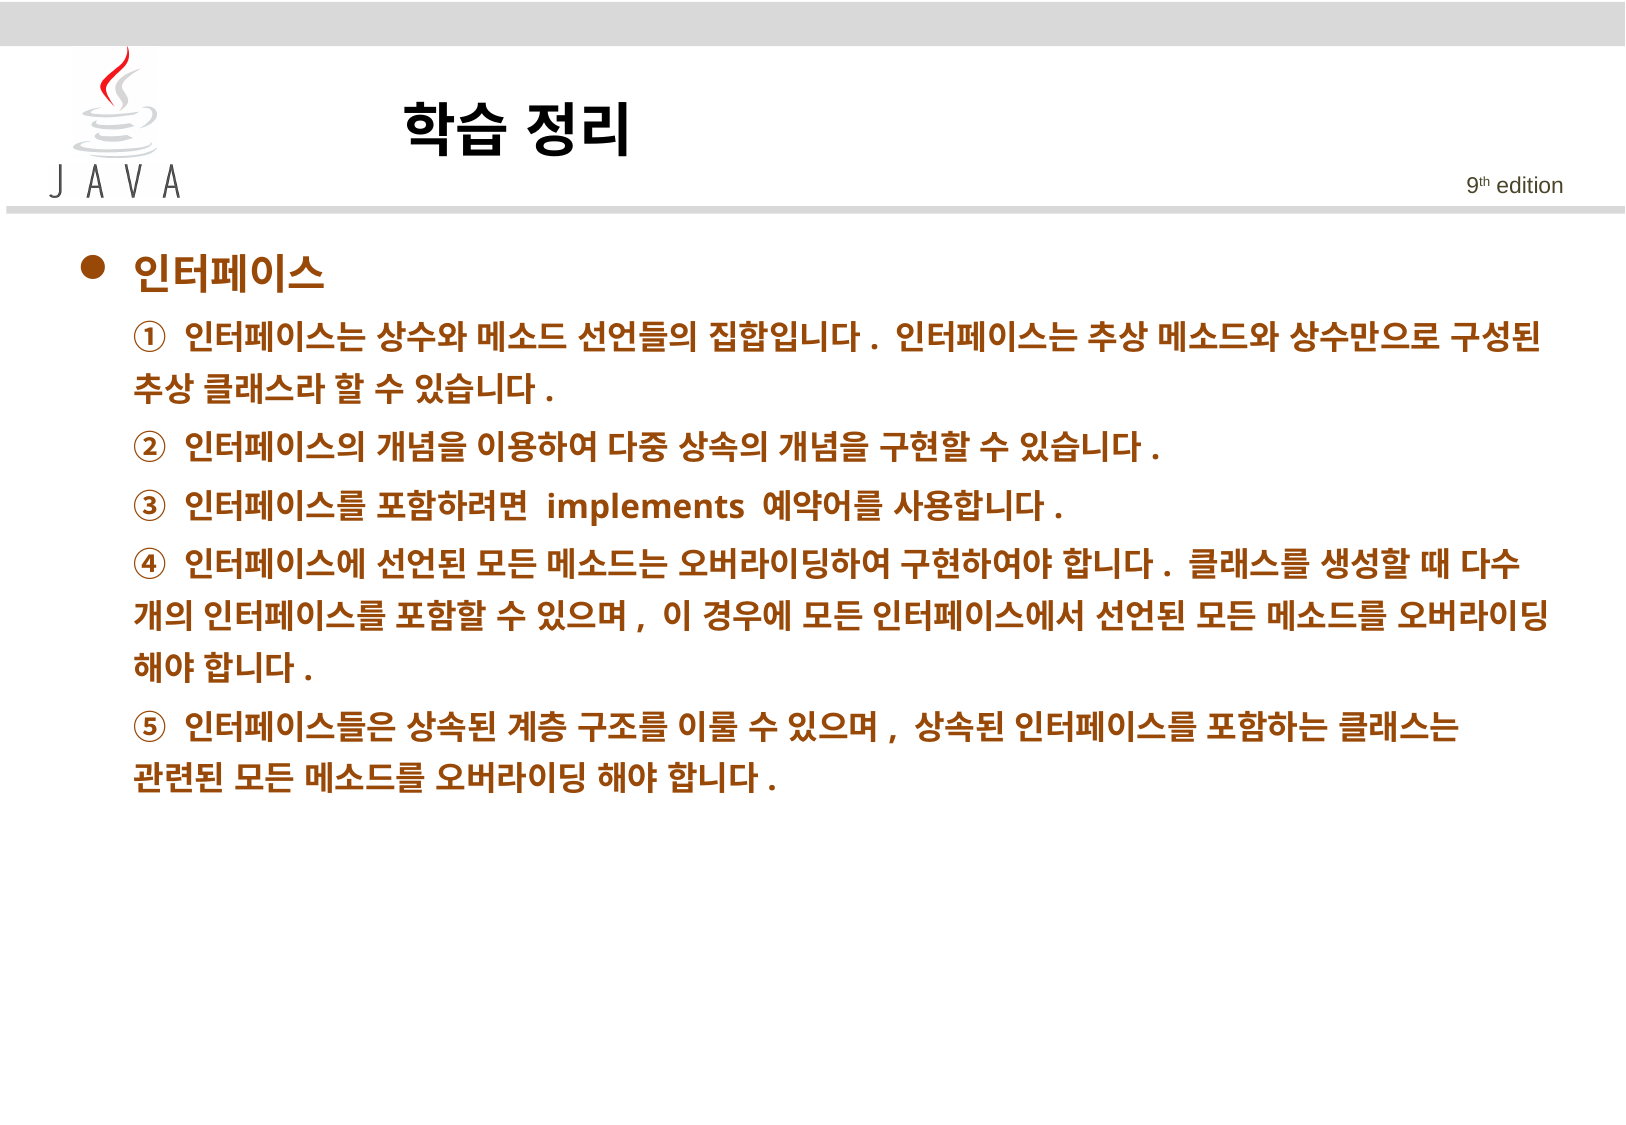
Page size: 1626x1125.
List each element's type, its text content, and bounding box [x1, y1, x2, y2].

picture [49, 164, 180, 198]
list 학습 정리 [387, 78, 1545, 171]
picture [73, 46, 157, 158]
list 인터페이스 ① 인터페이스는 상수와 메소드 선언들의 집합입니다. 인터페이스는 추상 메소드와 상수만으로 구성된 추상 클래스라 할 수 있습니다. ② 인터페이스의 개념을 이용하여 다중 상속의 개념을 구현할 수 있습니다. ③ 인터페이스를 포함하려면 implements 예약어를 사용합니다. ④ 인터페이스에 선언된 모든 메소드는 오버라이딩하여 구현하여야 합니다. 클래스를 생성할 때 다수 개의 인터페이스를 포함할 수 있으며, 이 경우에 모든 인터페이스에서 선언된 모든 메소드를 오버라이딩 해야 합니다. ⑤ 인터페이스들은 상속된 계층 구조를 이룰 수 있으며, 상속된 인터페이스를 포함하는 클래스는 관련된 모든 메소드를 오버라이딩 해야 합니다. [61, 223, 1577, 1055]
